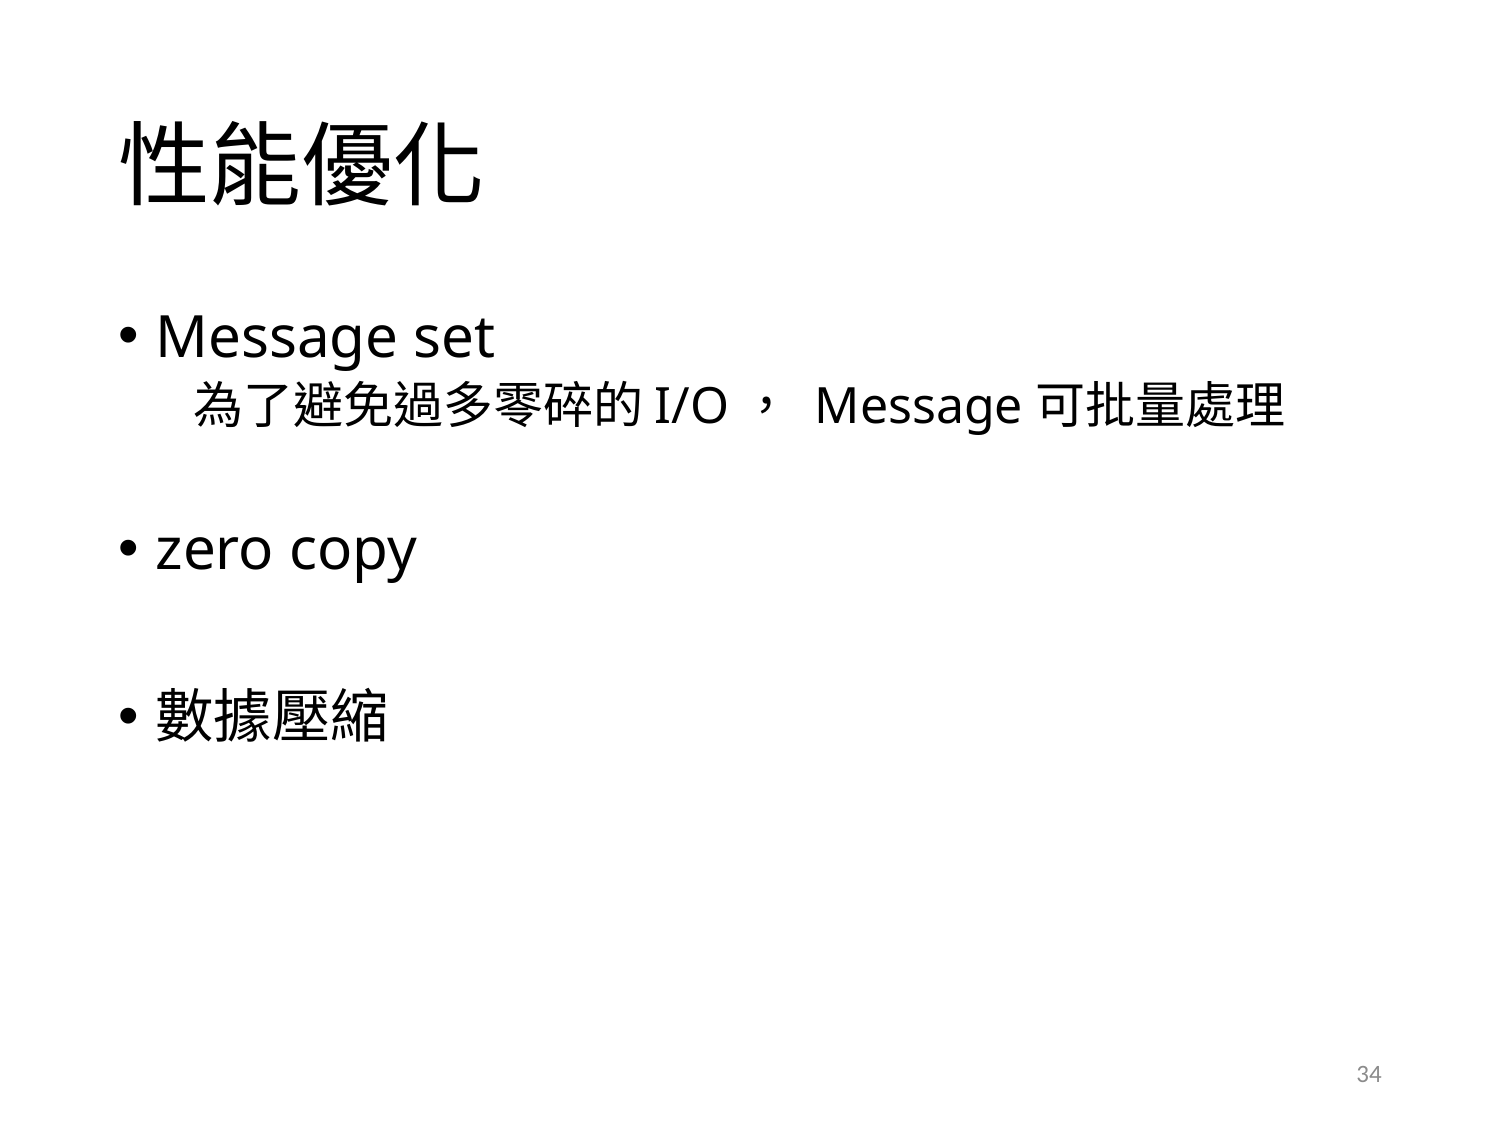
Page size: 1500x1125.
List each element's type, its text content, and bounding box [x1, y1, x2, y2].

slide_number 34 [1059, 1042, 1397, 1103]
list Message set 為了避免過多零碎的I/O， Message可批量處理 zero copy 數據壓縮 [103, 299, 1397, 1014]
title 性能優化 [103, 59, 1397, 278]
